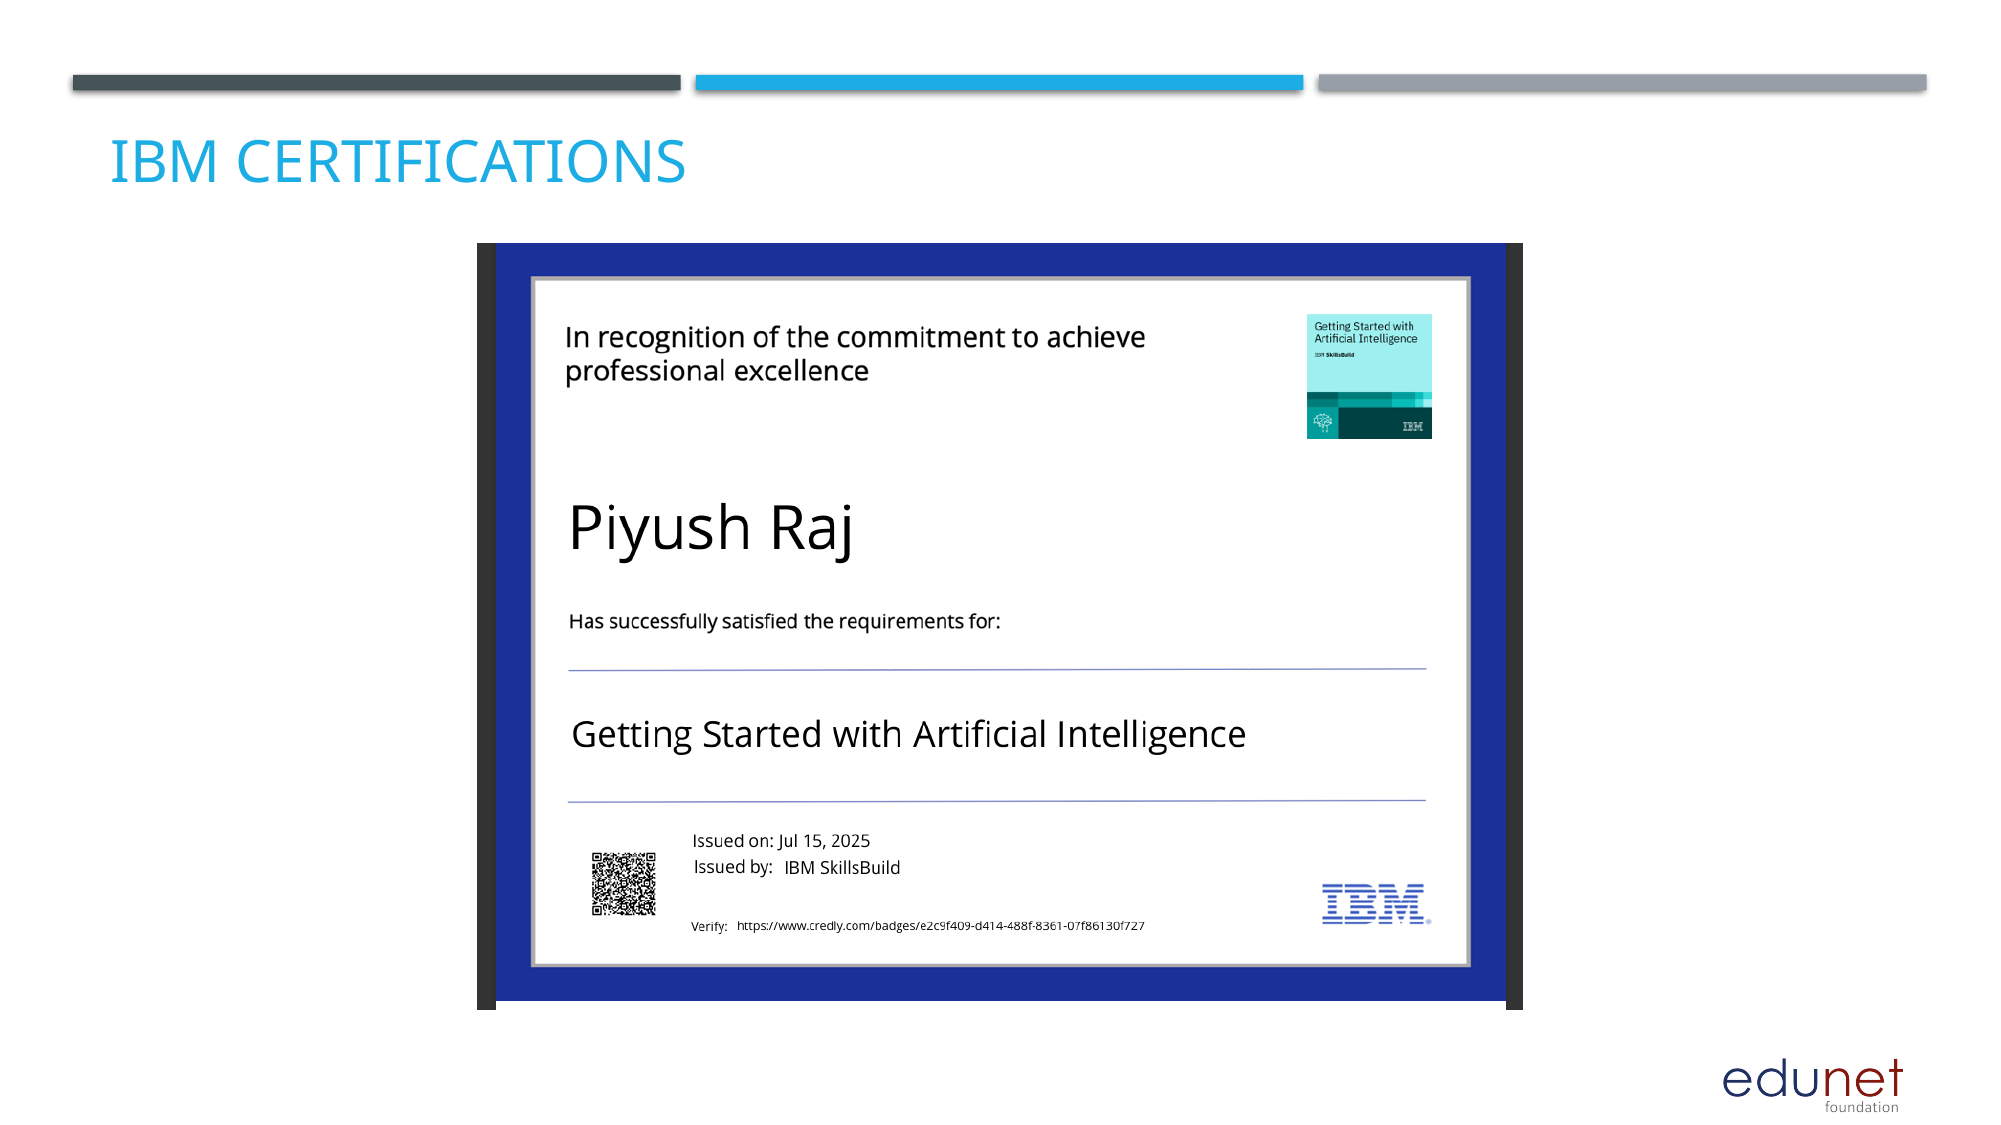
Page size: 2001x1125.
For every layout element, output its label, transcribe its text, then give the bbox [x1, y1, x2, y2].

title IBM Certifications [95, 115, 1905, 203]
picture [1719, 1056, 1905, 1116]
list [477, 242, 1523, 1011]
